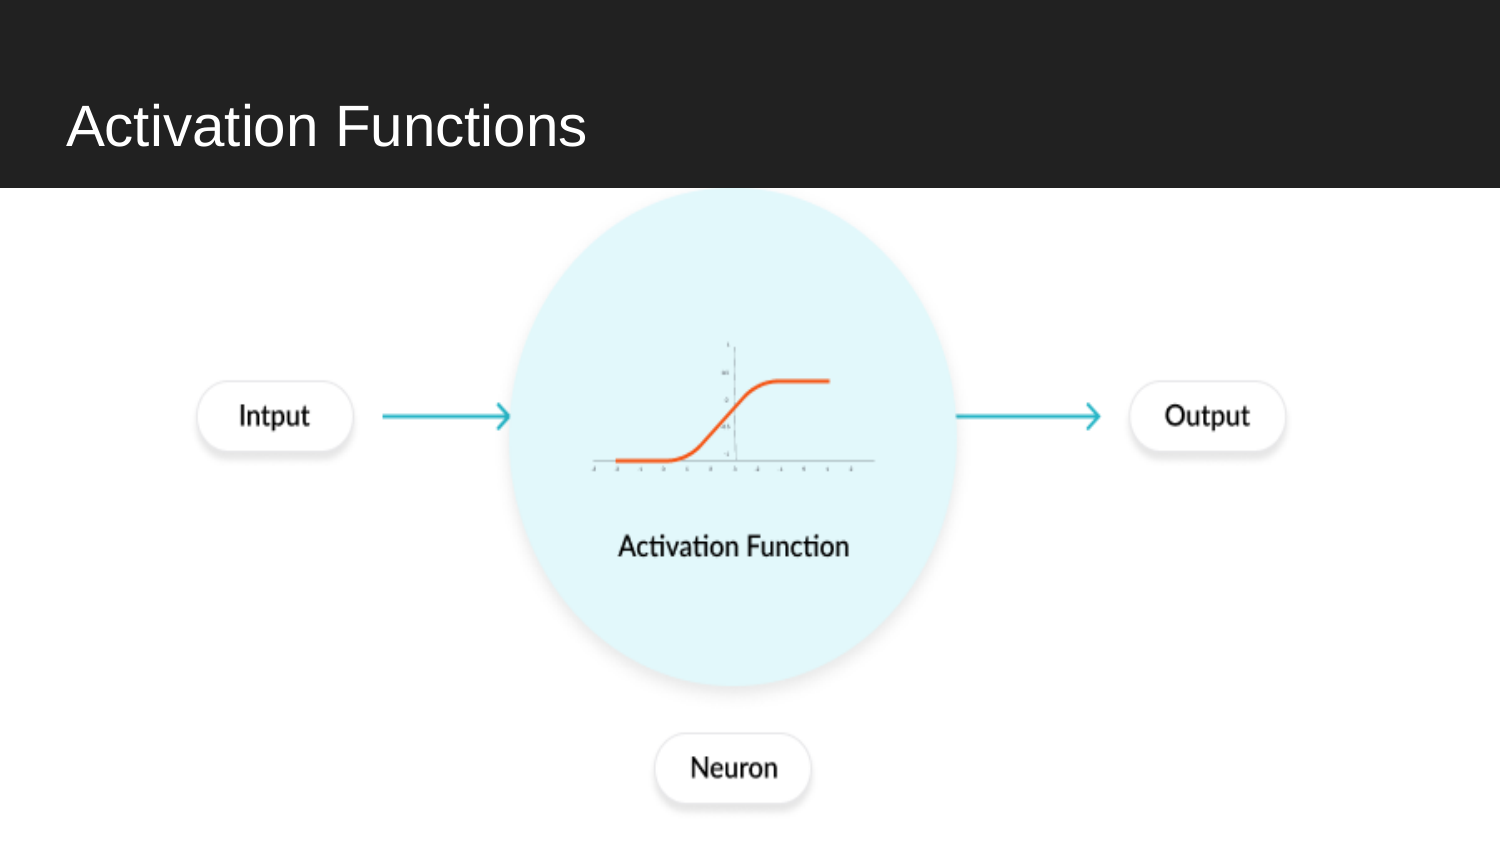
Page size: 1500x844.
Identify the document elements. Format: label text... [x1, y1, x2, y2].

picture [0, 188, 1500, 844]
title Activation Functions [51, 72, 1449, 167]
